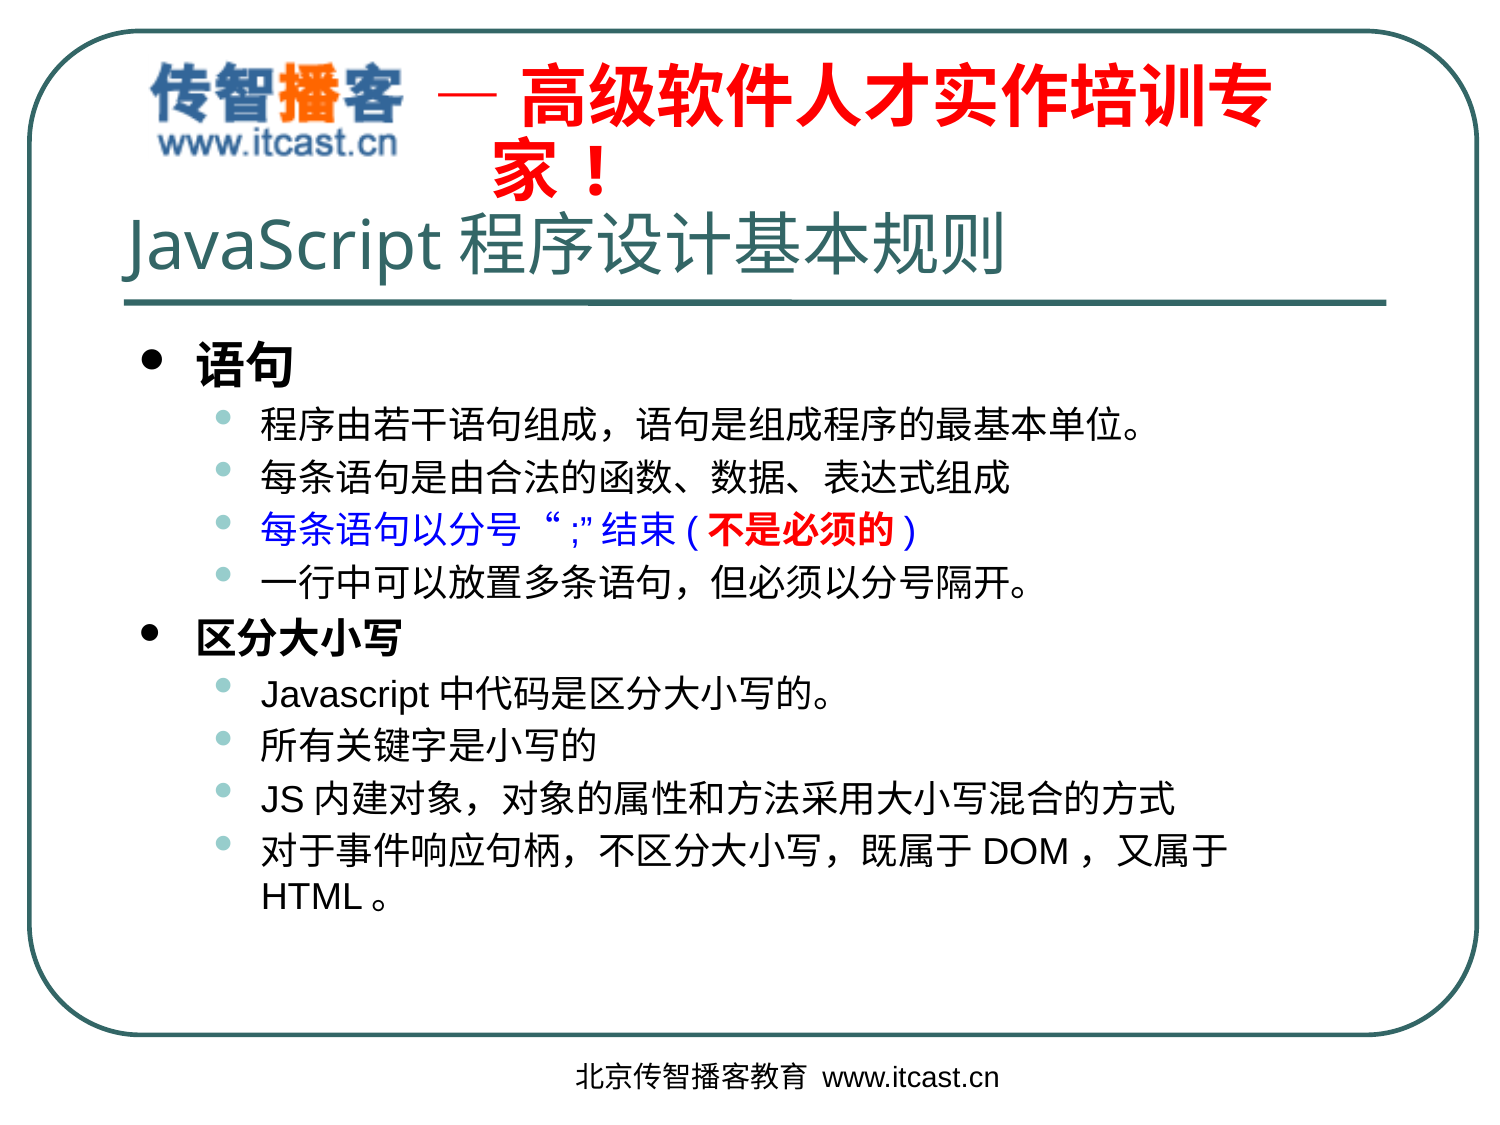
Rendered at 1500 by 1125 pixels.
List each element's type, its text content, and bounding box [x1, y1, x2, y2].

title JavaScript程序设计基本规则 [111, 54, 1375, 292]
list 语句 程序由若干语句组成，语句是组成程序的最基本单位。 每条语句是由合法的函数、数据、表达式组成 每条语句以分号“;”结束(不是必须的) 一行中可以放置多条语句，但必须以分号隔开。 区分大小写 Javascript中代码是区分大小写的。 所有关键字是小写的 JS内建对象，对象的属性和方法采用大小写混合的方式 对于事件响应句柄，不区分大小写，既属于DOM，又属于HTML。 [123, 326, 1387, 999]
